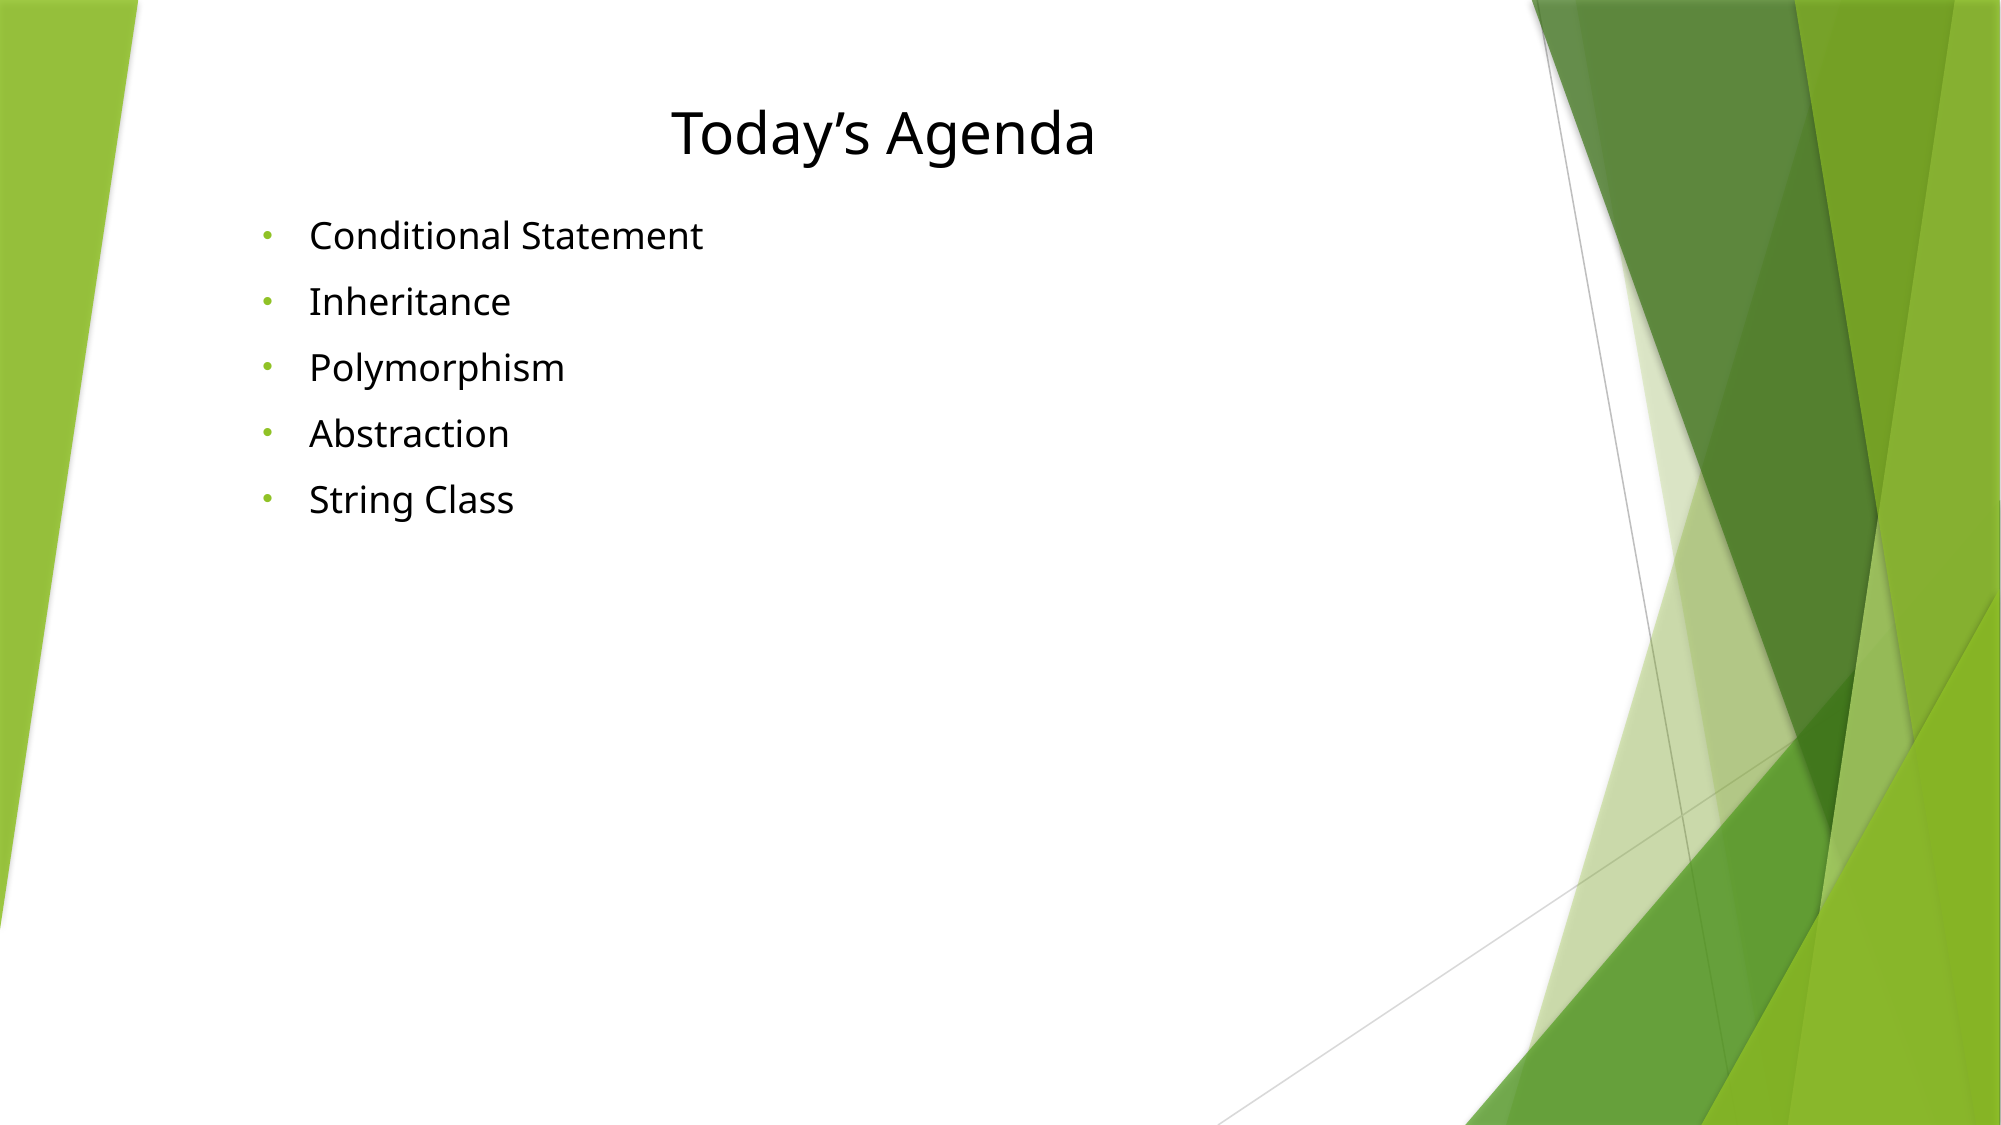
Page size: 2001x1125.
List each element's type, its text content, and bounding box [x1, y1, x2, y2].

subtitle Conditional Statement Inheritance Polymorphism Abstraction String Class [247, 204, 1522, 845]
title Today’s Agenda [247, 69, 1522, 174]
